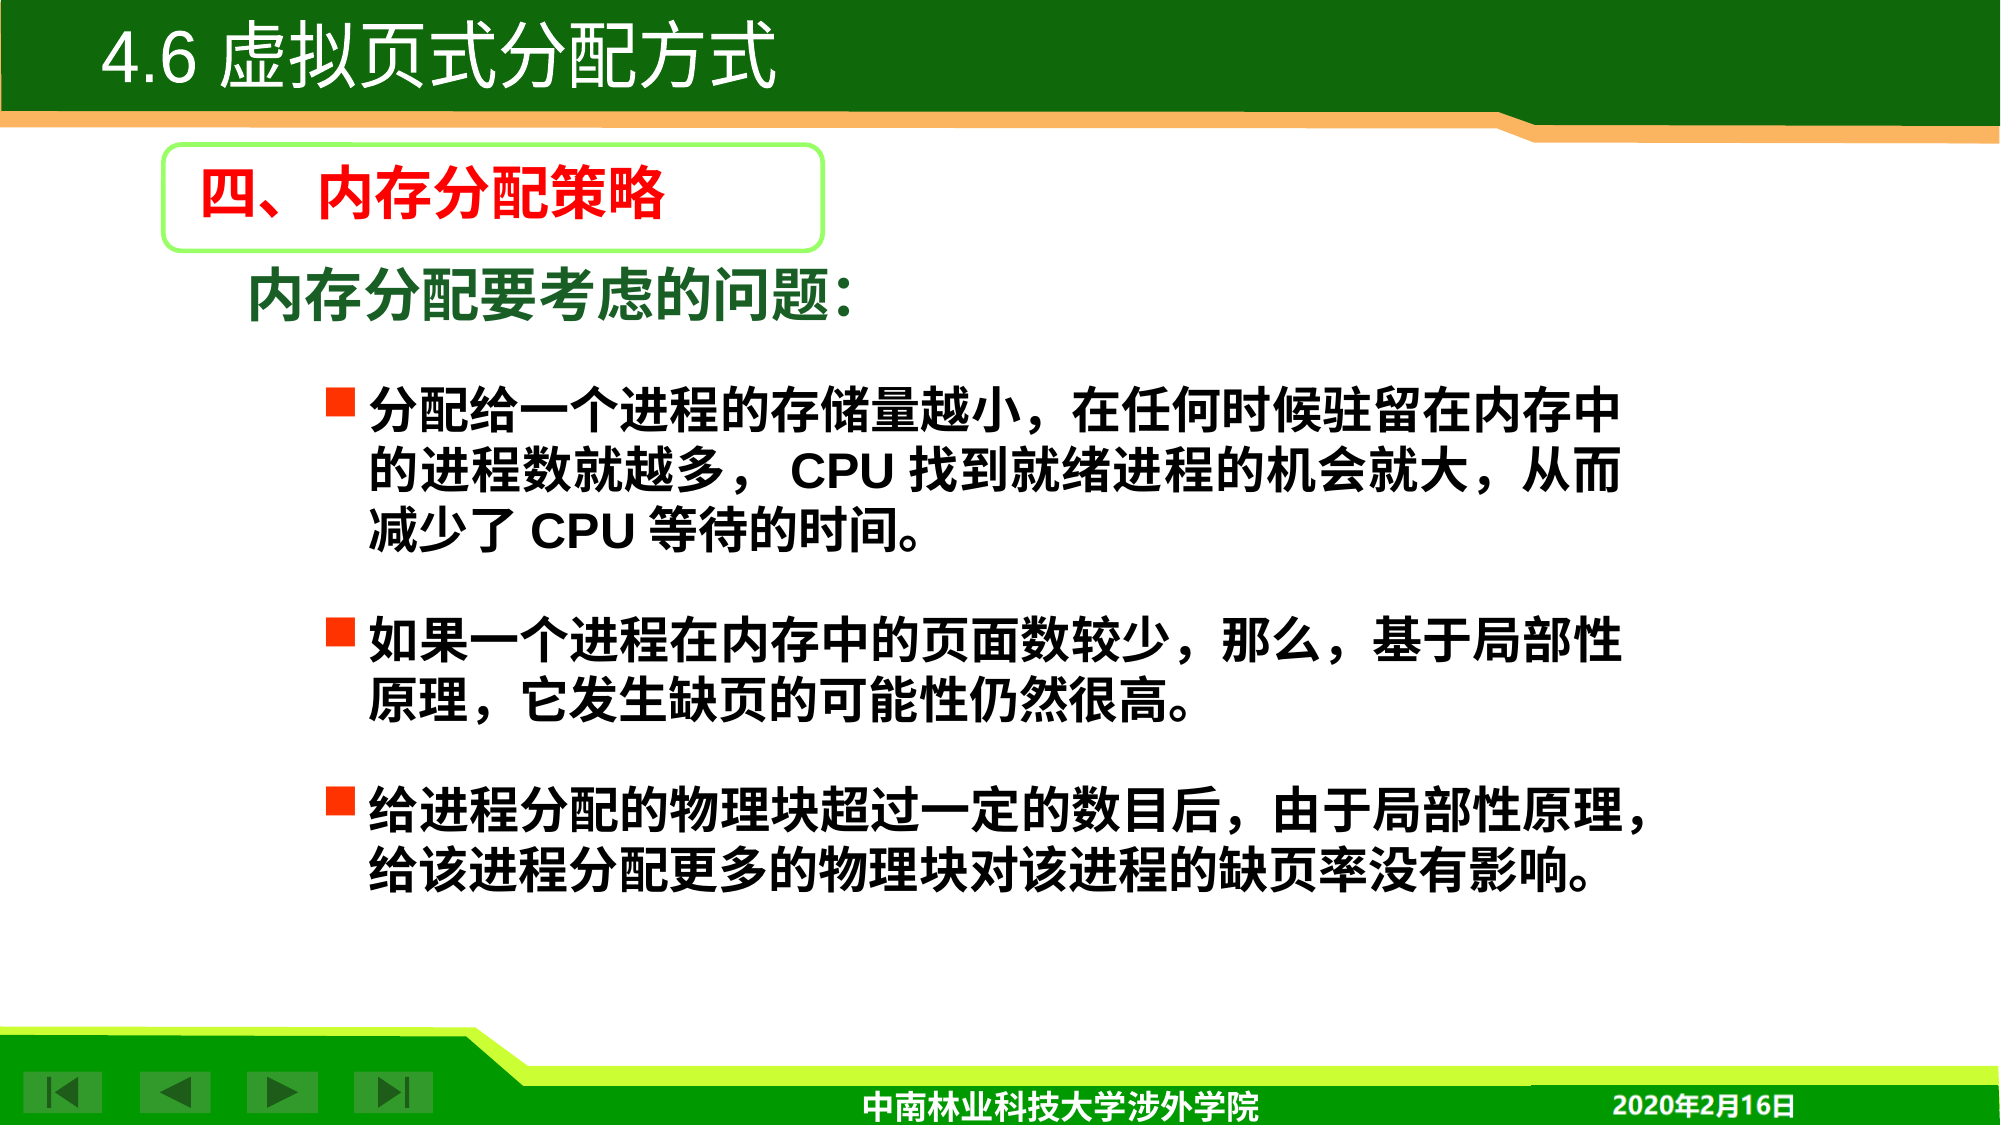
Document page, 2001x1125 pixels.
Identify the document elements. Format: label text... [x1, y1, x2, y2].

text_box 四、内存分配策略 [184, 149, 929, 234]
text_box [163, 144, 823, 251]
list 内存分配要考虑的问题： 分配给一个进程的存储量越小，在任何时候驻留在内存中的进程数就越多，CPU找到就绪进程的机会就大，从而减少了CPU等待的时间。 如果一个进程在内存中的页面数较少，那么，基于局部性原理，它发生缺页的可能性仍然很高。 给进程分配的物理块超过一定的数目后，由于局部性原理，给该进程分配更多的物理块对该进程的缺页率没有影响。 [232, 250, 1638, 1019]
